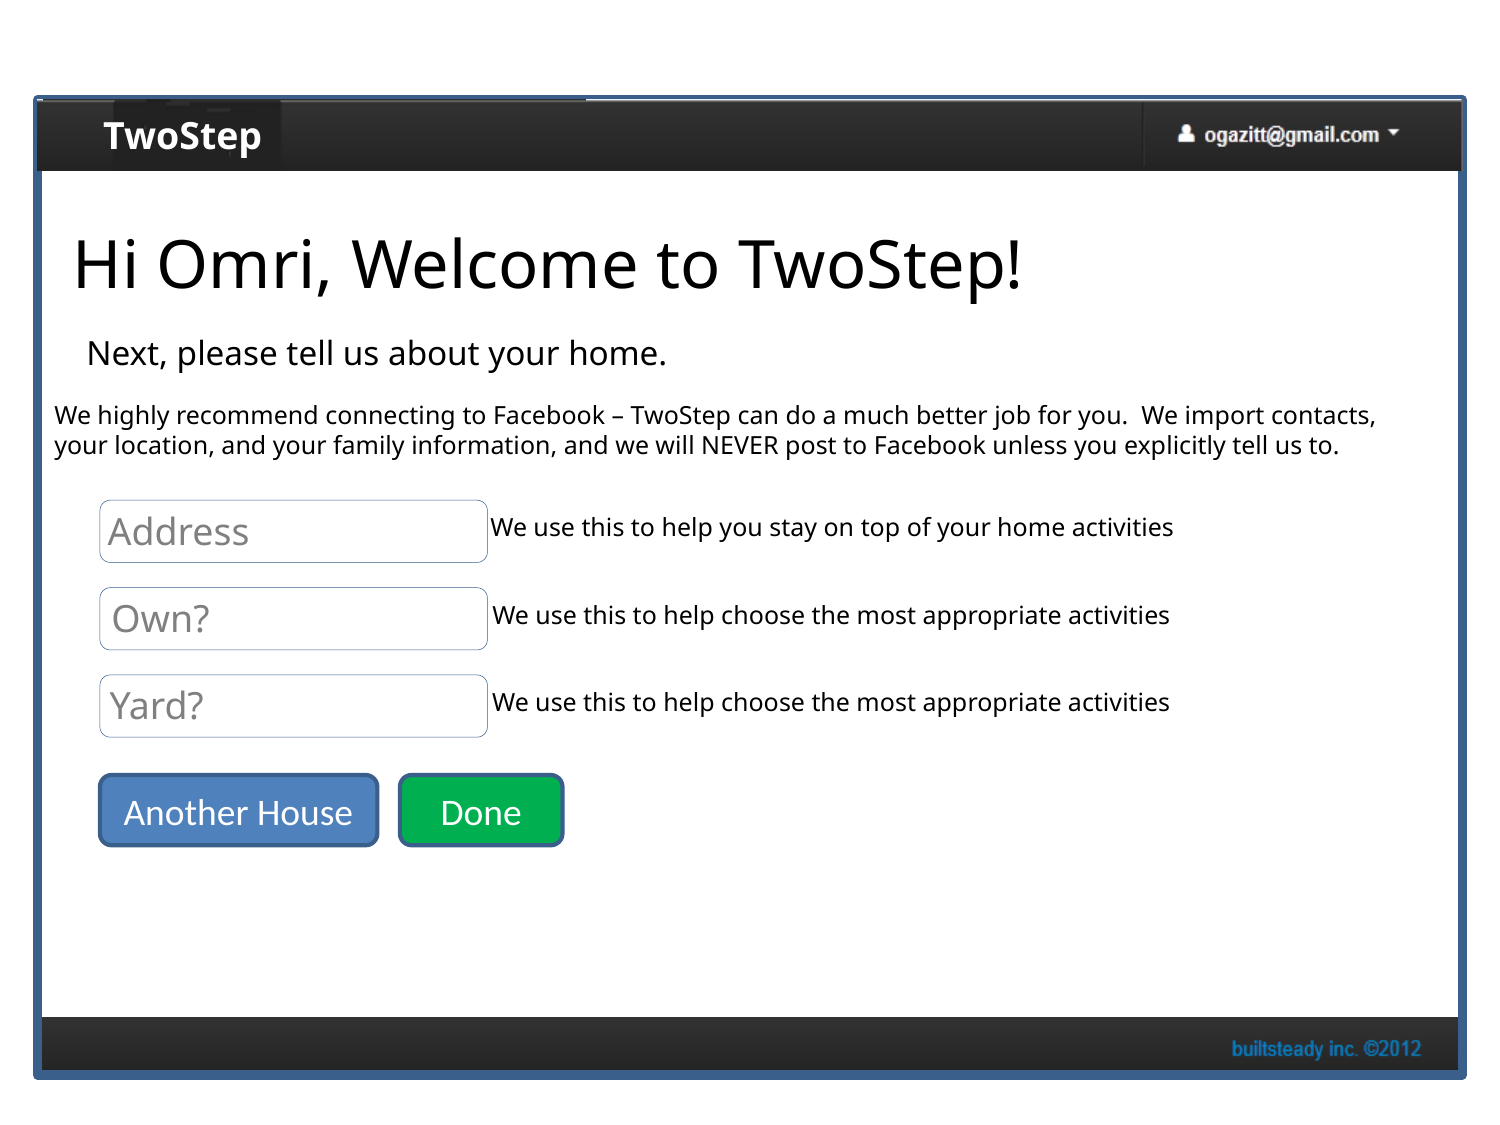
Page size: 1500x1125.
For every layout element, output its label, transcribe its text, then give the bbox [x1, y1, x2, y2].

text_box We highly recommend connecting to Facebook – TwoStep can do a much better job for you. We import contacts, your location, and your family information, and we will NEVER post to Facebook unless you explicitly tell us to. [39, 392, 1394, 467]
text_box [35, 177, 1464, 1018]
text_box We use this to help choose the most appropriate activities [490, 679, 1187, 725]
text_box We use this to help you stay on top of your home activities [490, 504, 1190, 550]
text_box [99, 674, 488, 738]
text_box Done [397, 772, 565, 848]
text_box We use this to help choose the most appropriate activities [490, 592, 1187, 637]
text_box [99, 499, 488, 563]
text_box Hi Omri, Welcome to TwoStep! [57, 214, 1040, 309]
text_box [99, 587, 488, 651]
text_box Another House [97, 772, 380, 848]
text_box Next, please tell us about your home. [71, 324, 684, 380]
picture [37, 1016, 1463, 1076]
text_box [37, 99, 1463, 171]
